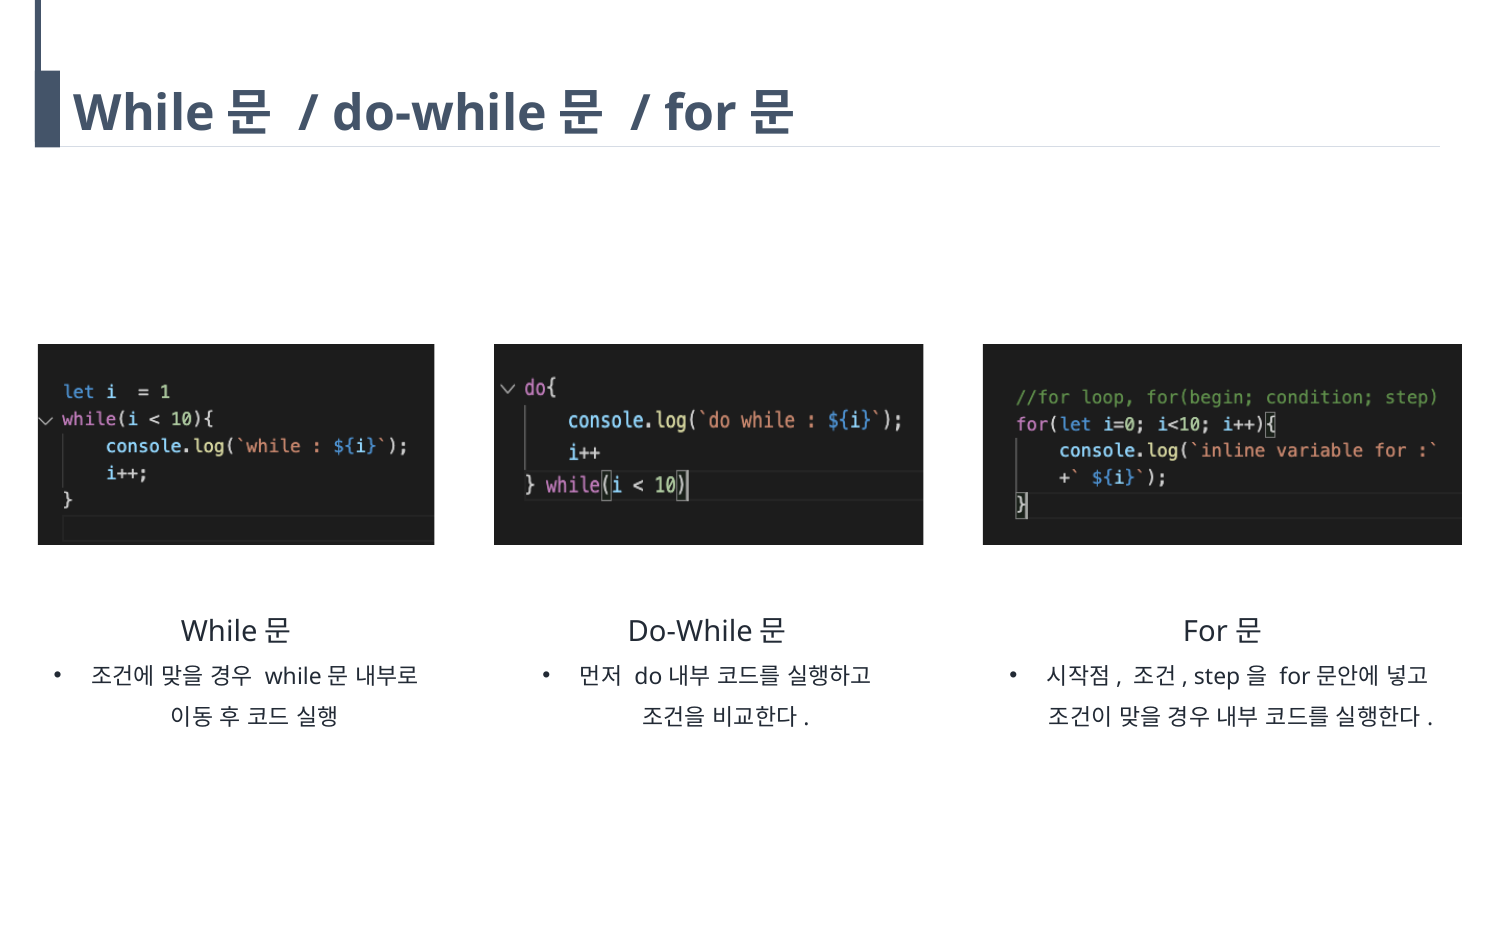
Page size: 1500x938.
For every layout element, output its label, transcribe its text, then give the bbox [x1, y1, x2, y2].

text_box While문 조건에 맞을 경우 while문 내부로 이동 후 코드 실행 [37, 587, 435, 738]
text_box For문 시작점, 조건, step을 for문안에 넣고 조건이 맞을 경우 내부 코드를 실행한다. [982, 587, 1462, 738]
title While문 / do-while문 / for문 [58, 55, 1442, 174]
text_box Do-While문 먼저 do내부 코드를 실행하고 조건을 비교한다. [492, 587, 922, 738]
picture [982, 344, 1462, 545]
picture [37, 344, 435, 545]
picture [494, 344, 924, 545]
